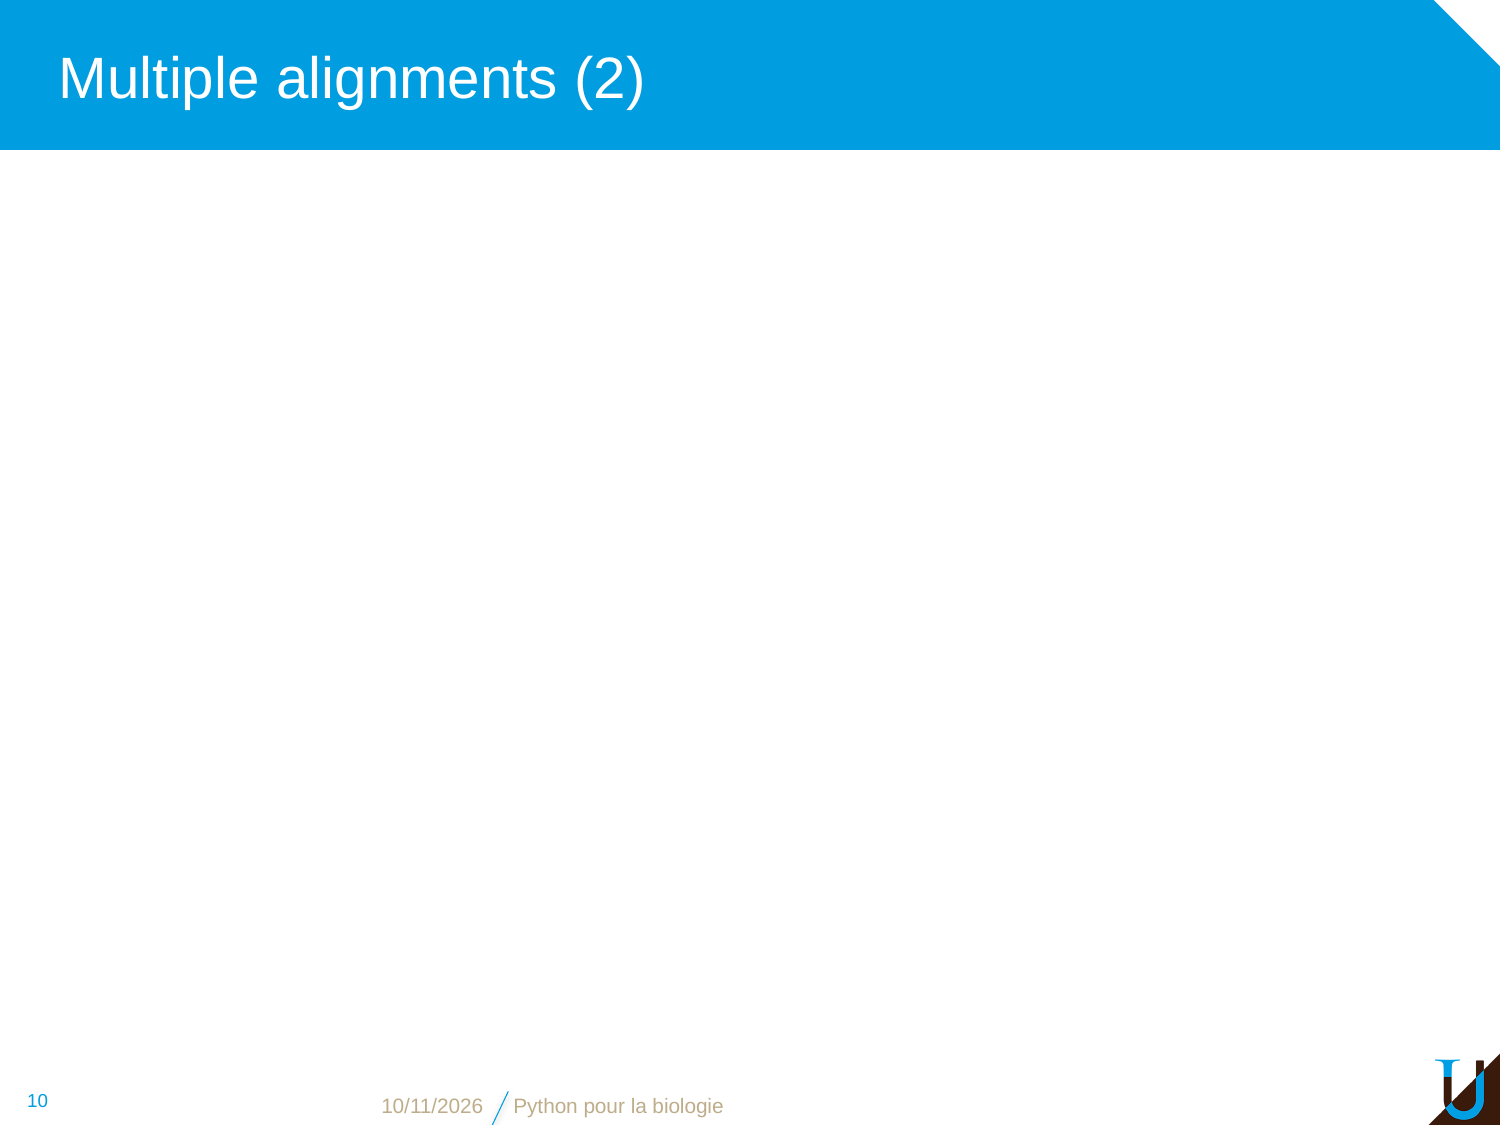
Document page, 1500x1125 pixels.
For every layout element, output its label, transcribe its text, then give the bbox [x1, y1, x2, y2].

footer Python pour la biologie [498, 1091, 1362, 1125]
slide_number 10 [0, 1074, 75, 1125]
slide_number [147, 1091, 498, 1125]
title Multiple alignments (2) [0, 0, 1425, 150]
picture [1425, 1050, 1500, 1125]
